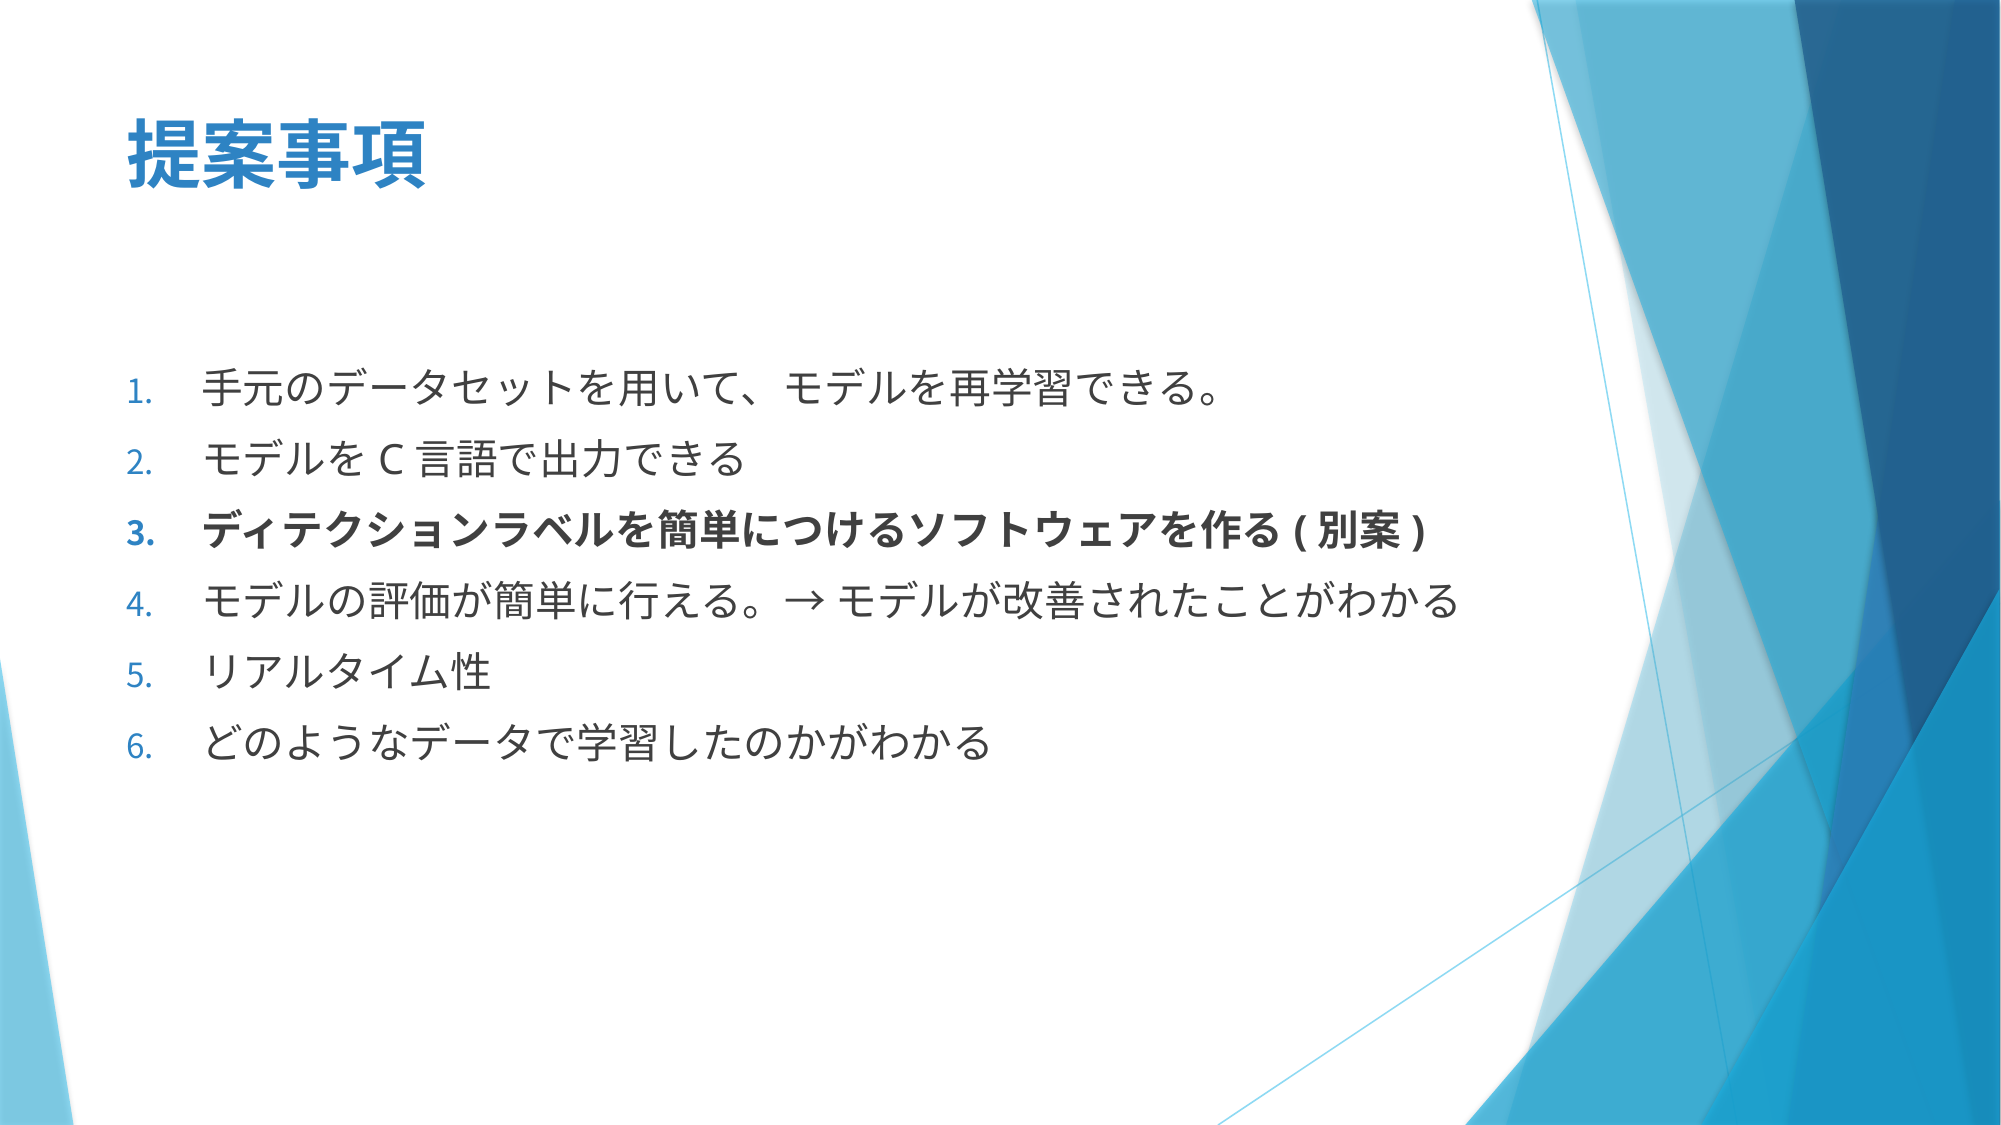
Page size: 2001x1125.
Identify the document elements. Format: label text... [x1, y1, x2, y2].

title 提案事項 [111, 99, 1522, 317]
list 手元のデータセットを用いて、モデルを再学習できる。 モデルをC言語で出力できる ディテクションラベルを簡単につけるソフトウェアを作る(別案) モデルの評価が簡単に行える。→ モデルが改善されたことがわかる リアルタイム性 どのようなデータで学習したのかがわかる [111, 354, 1522, 992]
